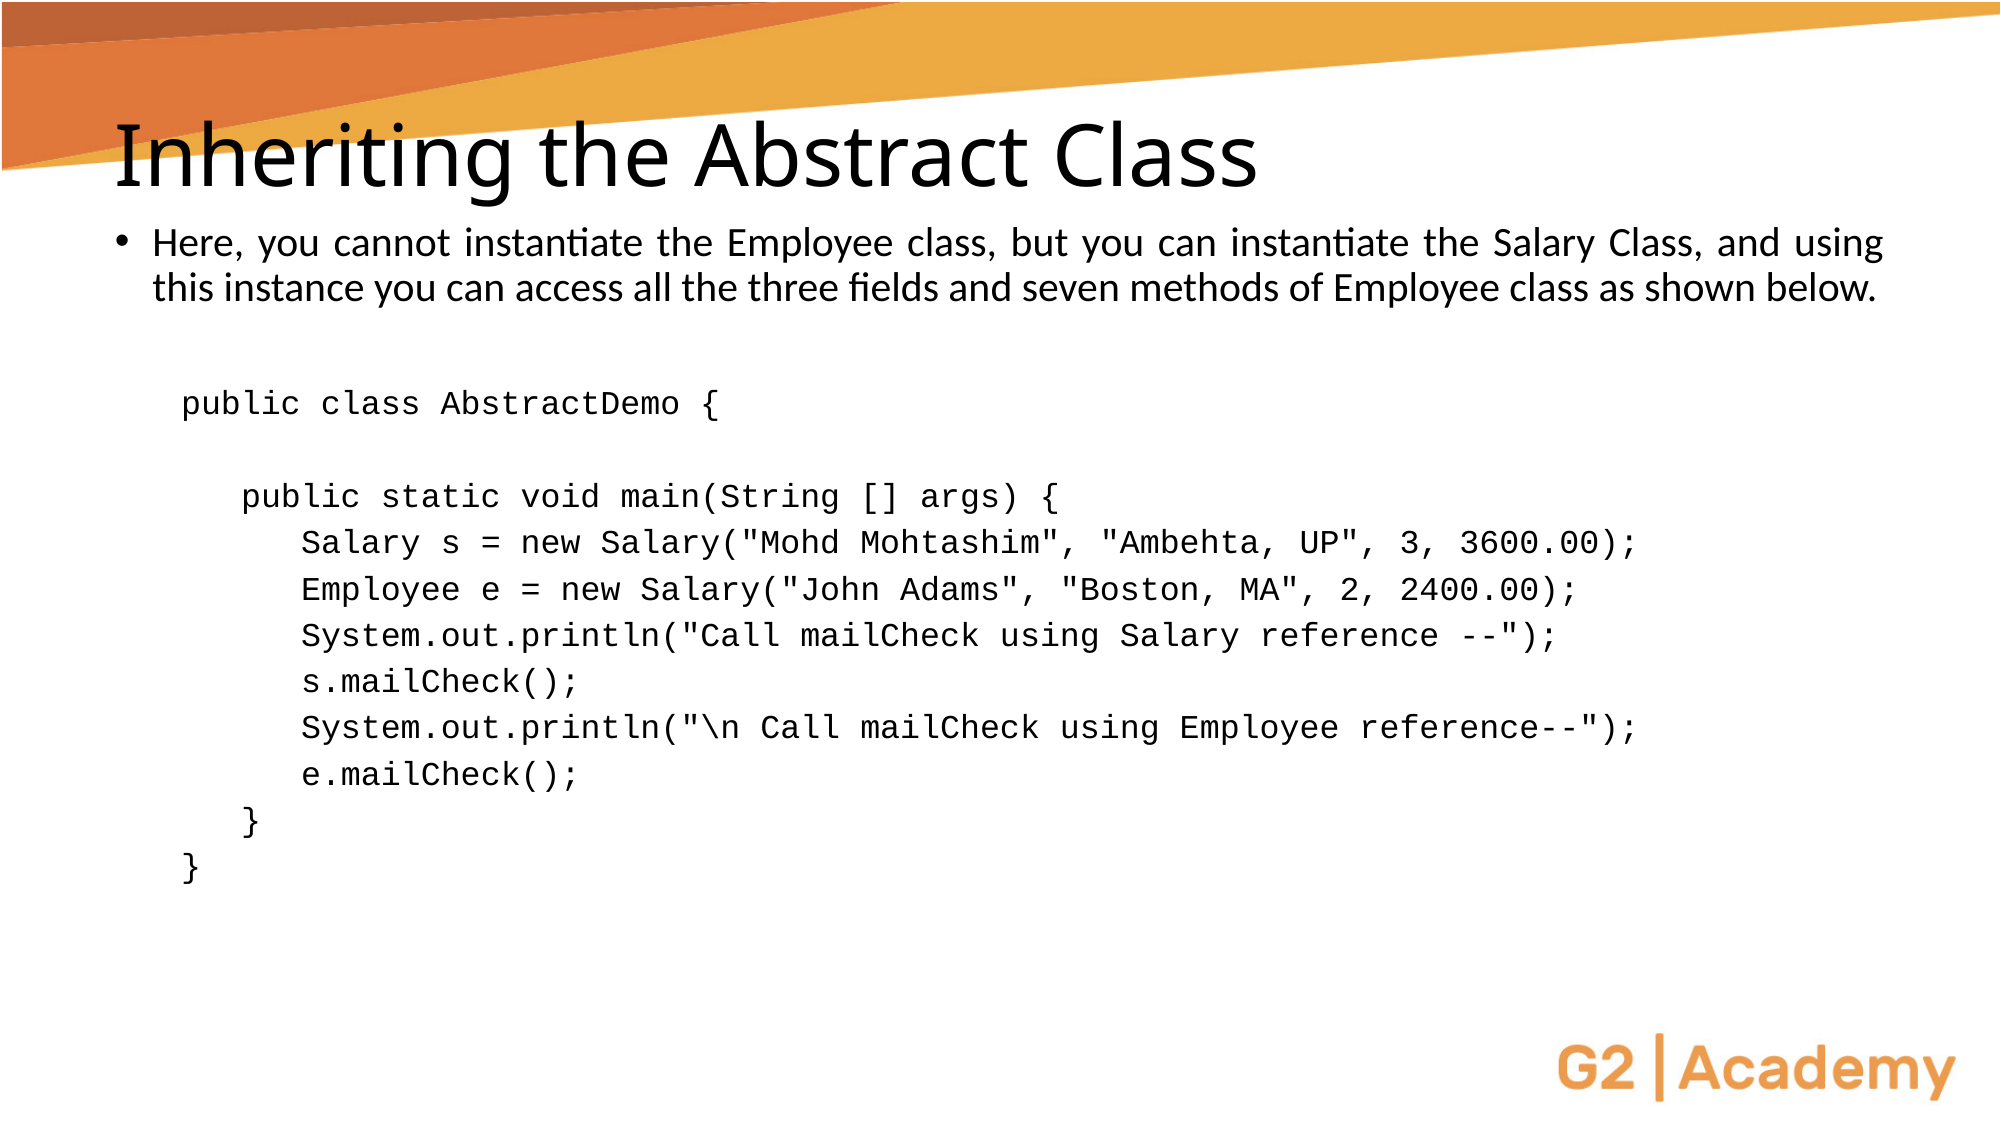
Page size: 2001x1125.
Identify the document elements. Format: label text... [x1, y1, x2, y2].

picture [1, 2, 2000, 1125]
list Here, you cannot instantiate the Employee class, but you can instantiate the Salary Class, and using this instance you can access all the three fields and seven methods of Employee class as shown below. public class AbstractDemo { public static void main(String [] args) { Salary s = new Salary("Mohd Mohtashim", "Ambehta, UP", 3, 3600.00); Employee e = new Salary("John Adams", "Boston, MA", 2, 2400.00); System.out.println("Call mailCheck using Salary reference --"); s.mailCheck(); System.out.println("\n Call mailCheck using Employee reference--"); e.mailCheck(); } } [99, 212, 1900, 1069]
title Inheriting the Abstract Class [99, 104, 1900, 212]
